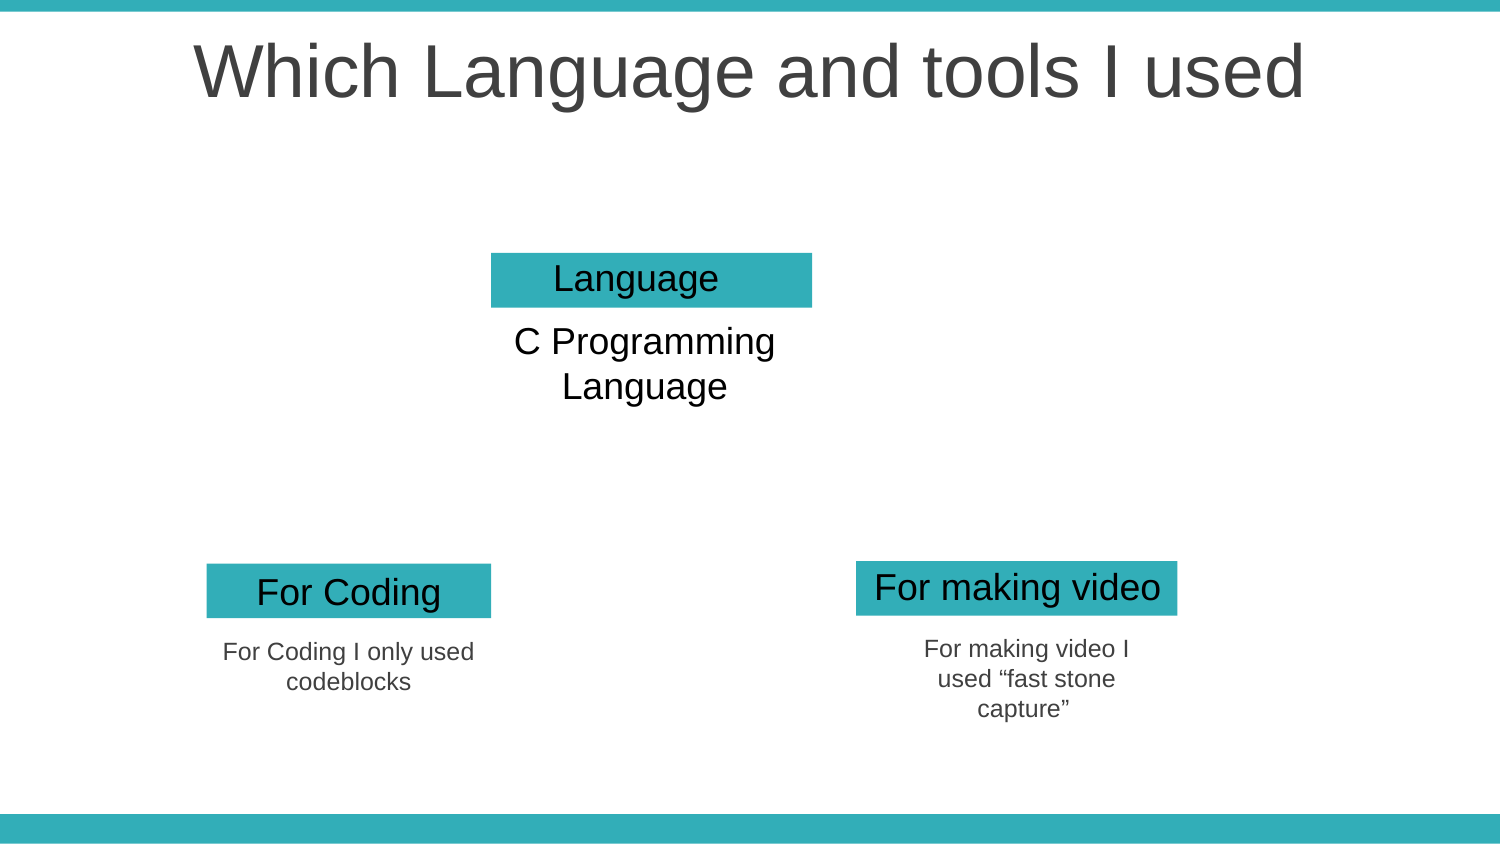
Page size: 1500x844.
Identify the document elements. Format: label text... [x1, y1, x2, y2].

text_box For making video [859, 555, 1184, 615]
text_box C Programming Language [491, 310, 799, 415]
text_box Language [538, 246, 857, 307]
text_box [206, 563, 492, 704]
list Which Language and tools I used [0, 20, 1500, 115]
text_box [855, 560, 1178, 732]
text_box [489, 251, 814, 310]
